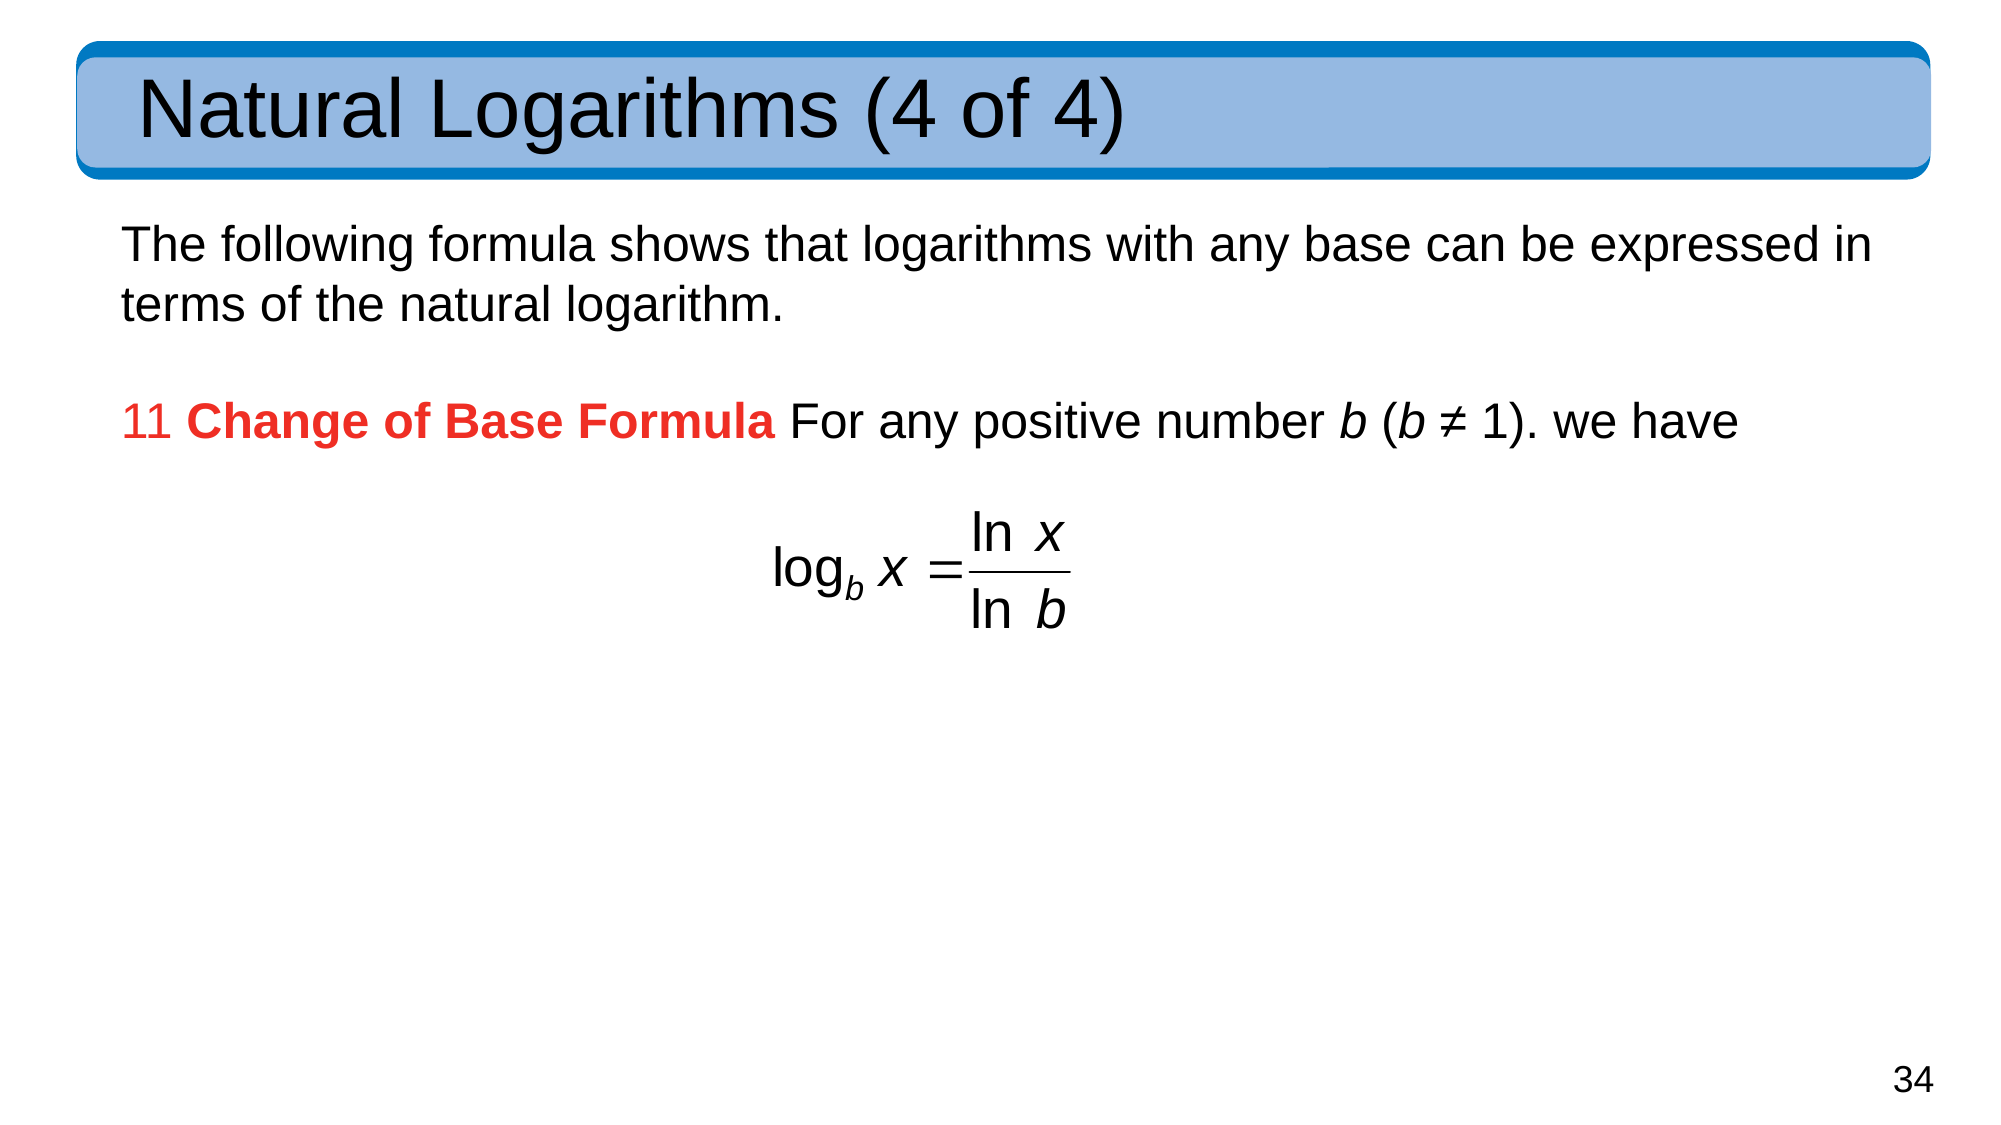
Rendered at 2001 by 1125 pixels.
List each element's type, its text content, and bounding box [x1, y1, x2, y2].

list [770, 503, 1076, 637]
list 11 Change of Base Formula For any positive number b (b ≠ 1). we have [120, 395, 1879, 464]
title Natural Logarithms (4 of 4) [137, 65, 1863, 176]
list The following formula shows that logarithms with any base can be expressed in terms of the natural logarithm. [120, 211, 1880, 322]
